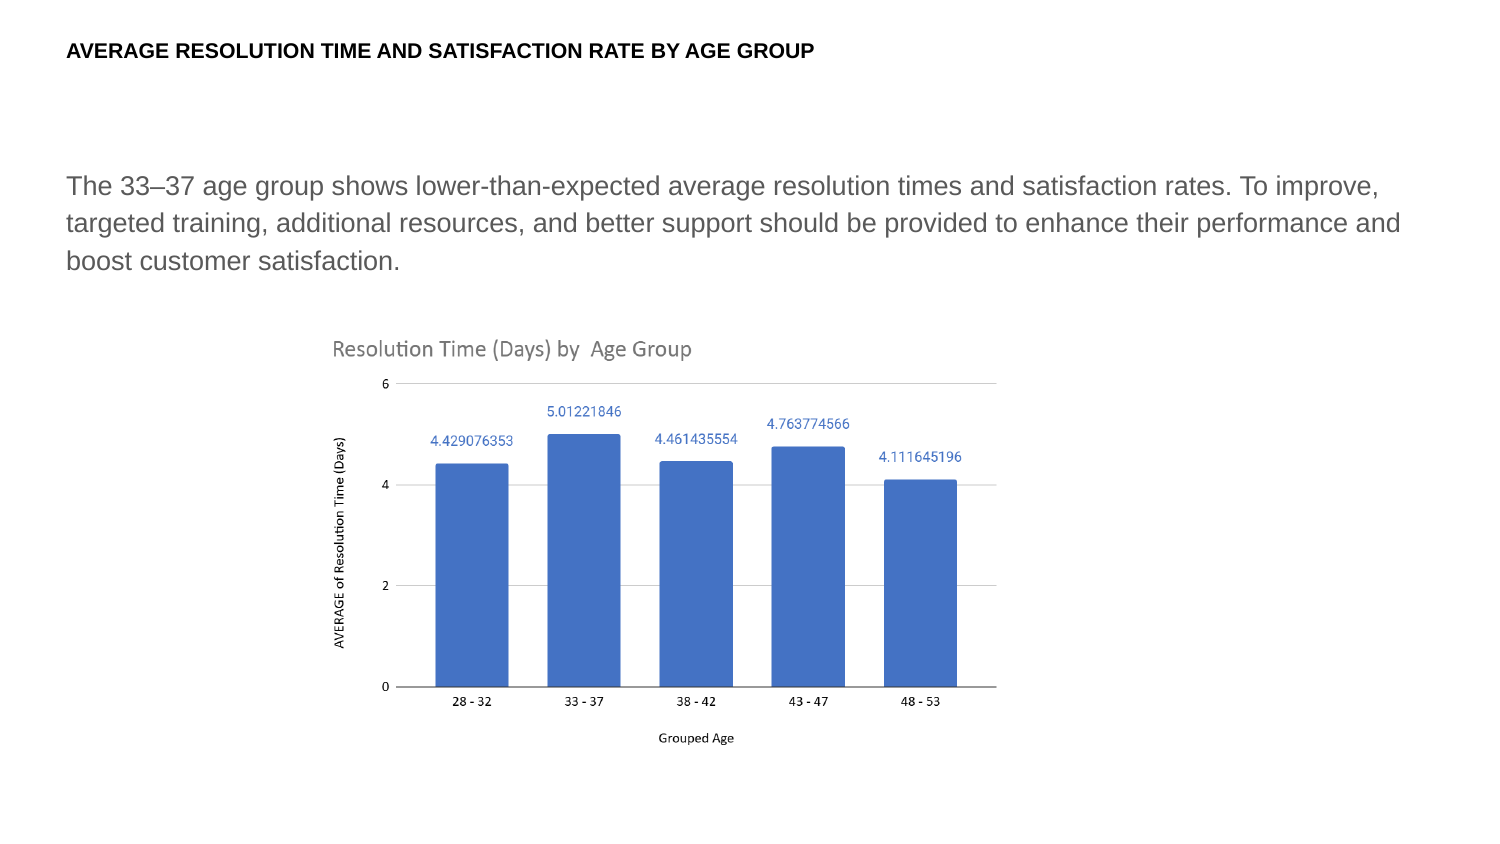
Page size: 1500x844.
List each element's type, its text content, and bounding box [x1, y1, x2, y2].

list The 33–37 age group shows lower-than-expected average resolution times and satisfaction rates. To improve, targeted training, additional resources, and better support should be provided to enhance their performance and boost customer satisfaction. [51, 148, 1449, 834]
title AVERAGE RESOLUTION TIME AND SATISFACTION RATE BY AGE GROUP [51, 25, 1449, 148]
picture [310, 314, 1018, 768]
